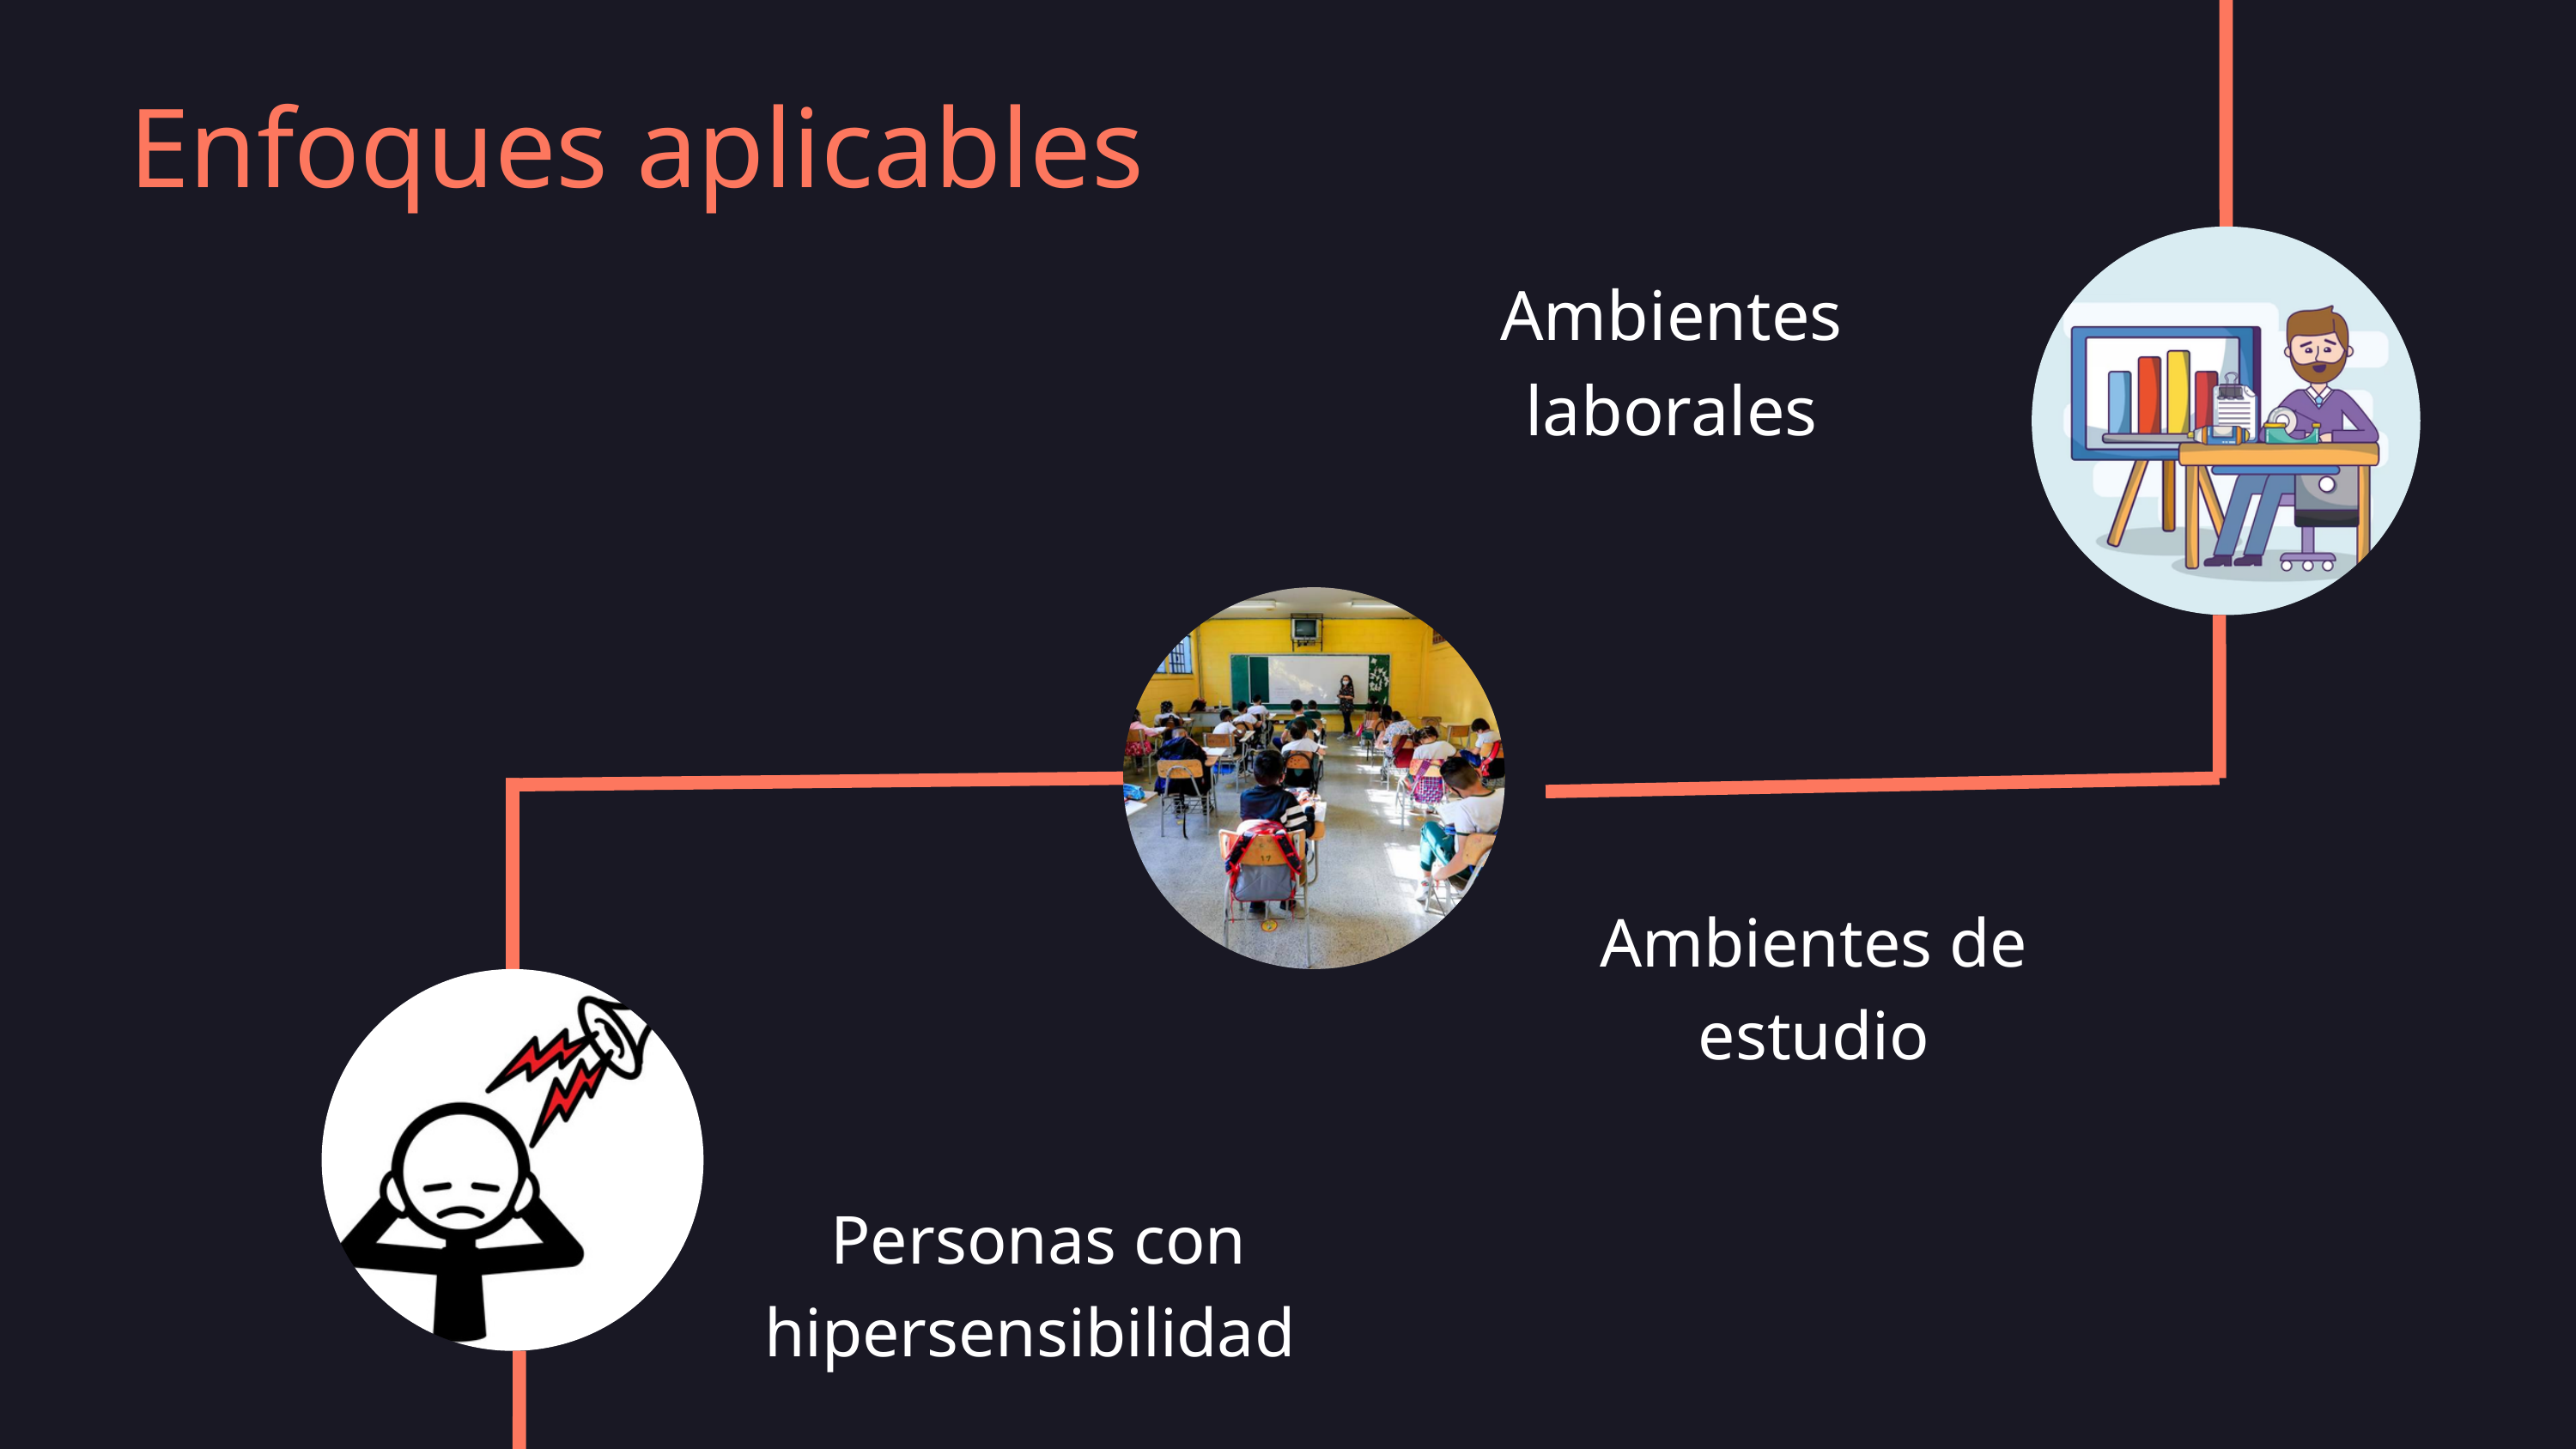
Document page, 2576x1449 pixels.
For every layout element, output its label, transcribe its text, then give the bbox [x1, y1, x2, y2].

text_box Personas con hipersensibilidad [729, 1185, 1348, 1370]
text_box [1122, 586, 1505, 970]
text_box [321, 968, 704, 1351]
text_box Ambientes de estudio [1504, 887, 2123, 1073]
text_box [2031, 226, 2421, 615]
text_box Enfoques aplicables [85, 57, 1188, 210]
text_box Ambientes laborales [1347, 258, 1996, 450]
